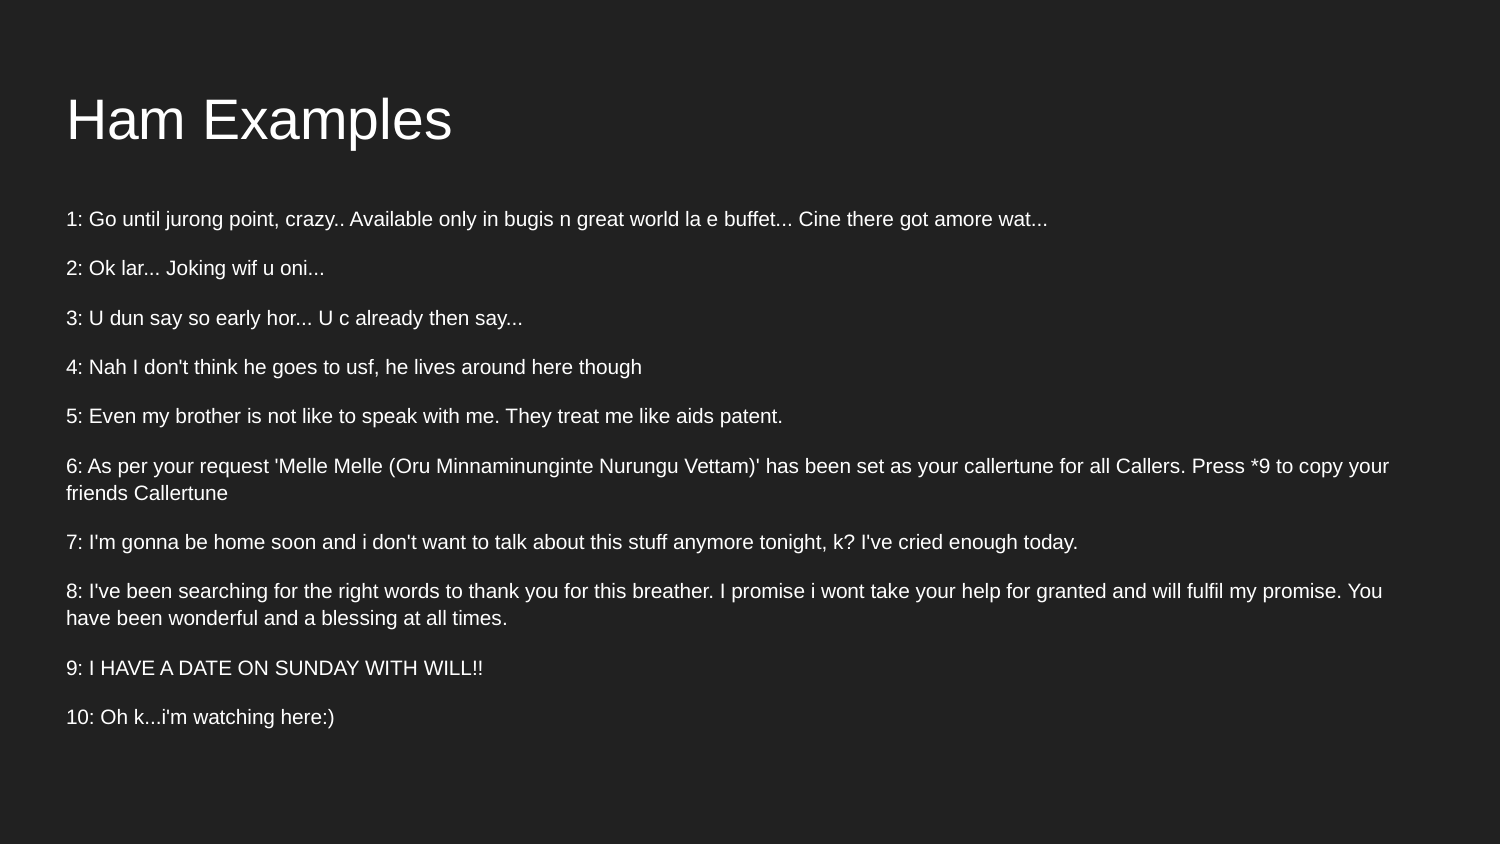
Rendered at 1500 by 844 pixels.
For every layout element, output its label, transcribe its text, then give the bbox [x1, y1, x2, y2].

list 1: Go until jurong point, crazy.. Available only in bugis n great world la e buffet... Cine there got amore wat... 2: Ok lar... Joking wif u oni... 3: U dun say so early hor... U c already then say... 4: Nah I don't think he goes to usf, he lives around here though 5: Even my brother is not like to speak with me. They treat me like aids patent. 6: As per your request 'Melle Melle (Oru Minnaminunginte Nurungu Vettam)' has been set as your callertune for all Callers. Press *9 to copy your friends Callertune 7: I'm gonna be home soon and i don't want to talk about this stuff anymore tonight, k? I've cried enough today. 8: I've been searching for the right words to thank you for this breather. I promise i wont take your help for granted and will fulfil my promise. You have been wonderful and a blessing at all times. 9: I HAVE A DATE ON SUNDAY WITH WILL!! 10: Oh k...i'm watching here:) [51, 189, 1449, 750]
title Ham Examples [51, 72, 1449, 167]
